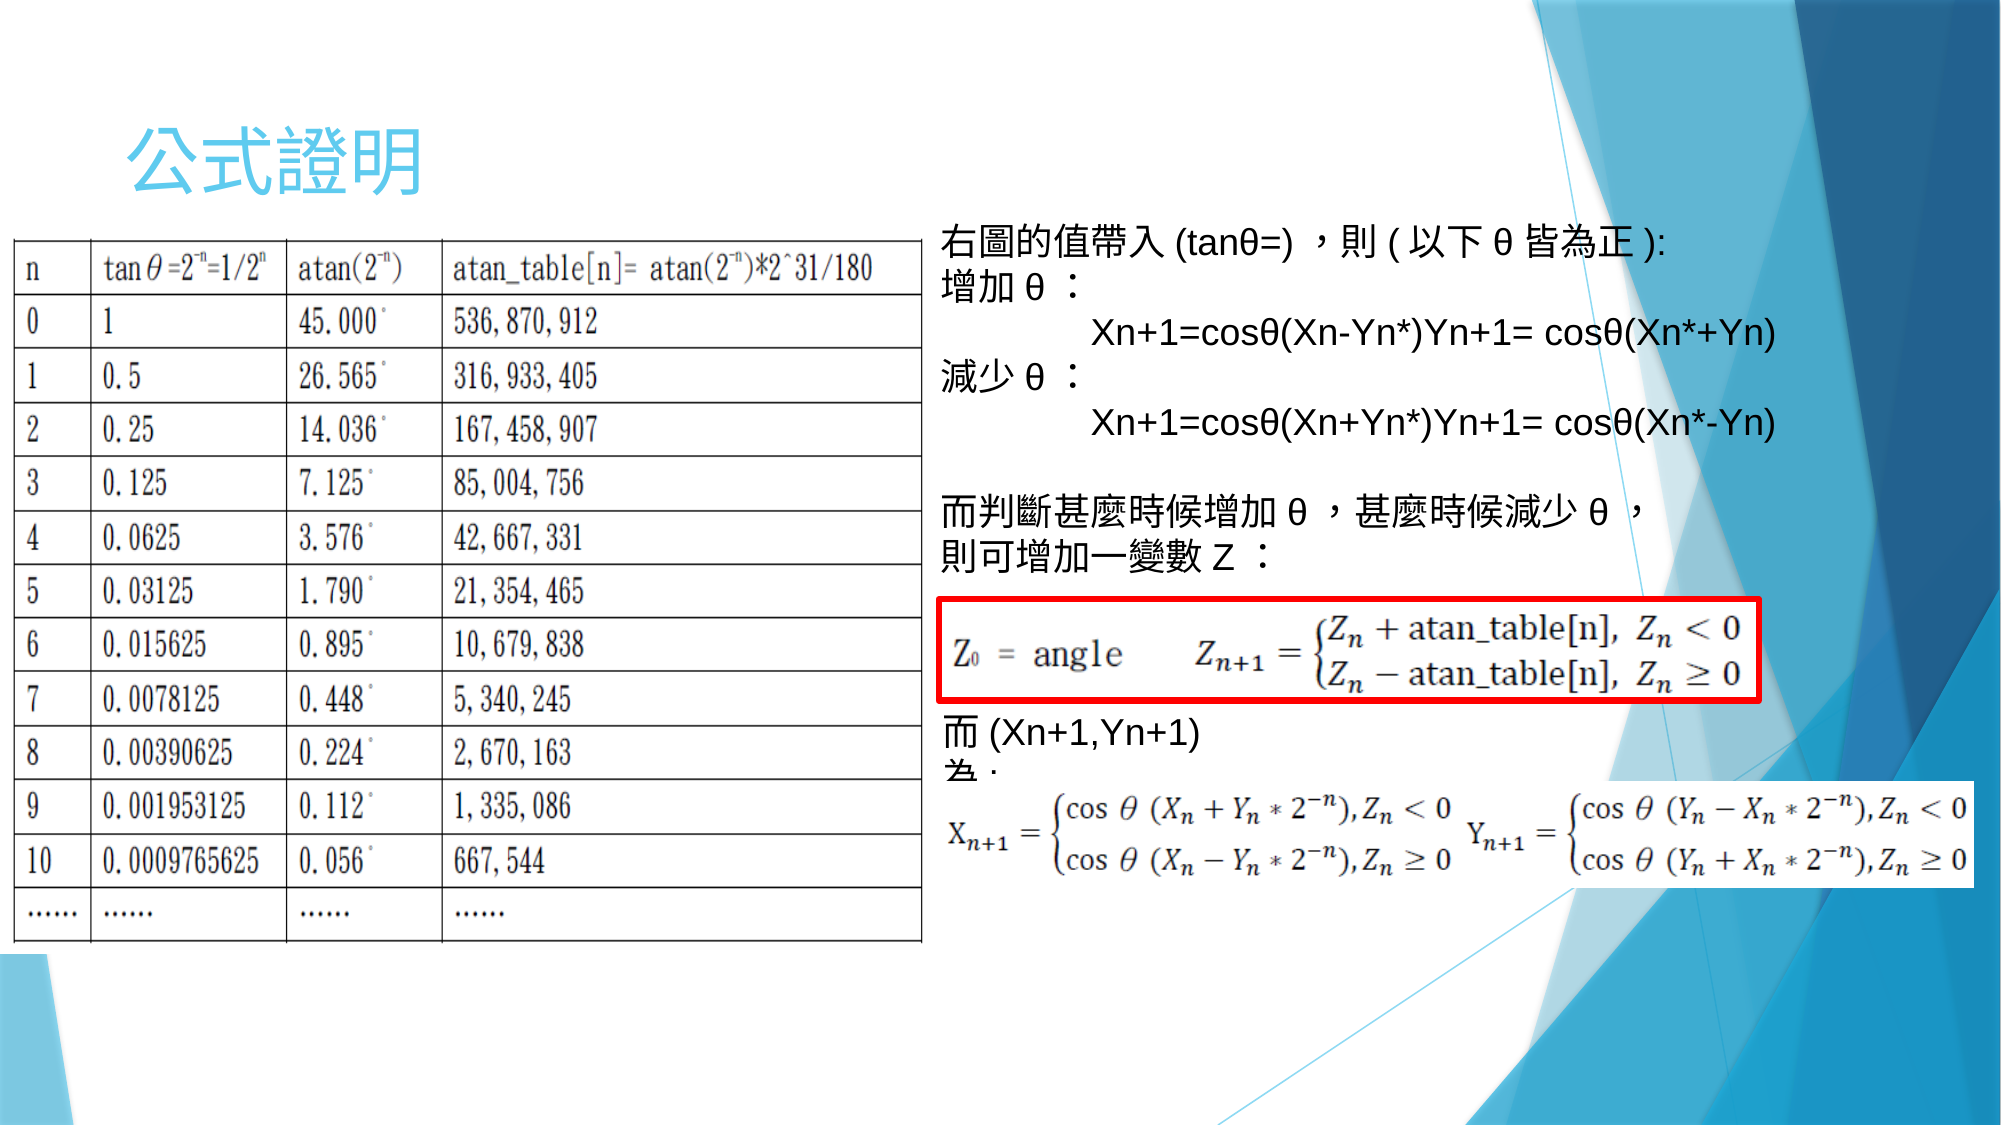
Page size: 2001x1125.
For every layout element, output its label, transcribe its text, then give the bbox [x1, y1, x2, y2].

text_box 而(Xn+1,Yn+1)為: [932, 709, 1254, 780]
picture [0, 233, 1974, 955]
title 公式證明 [109, 106, 1520, 324]
